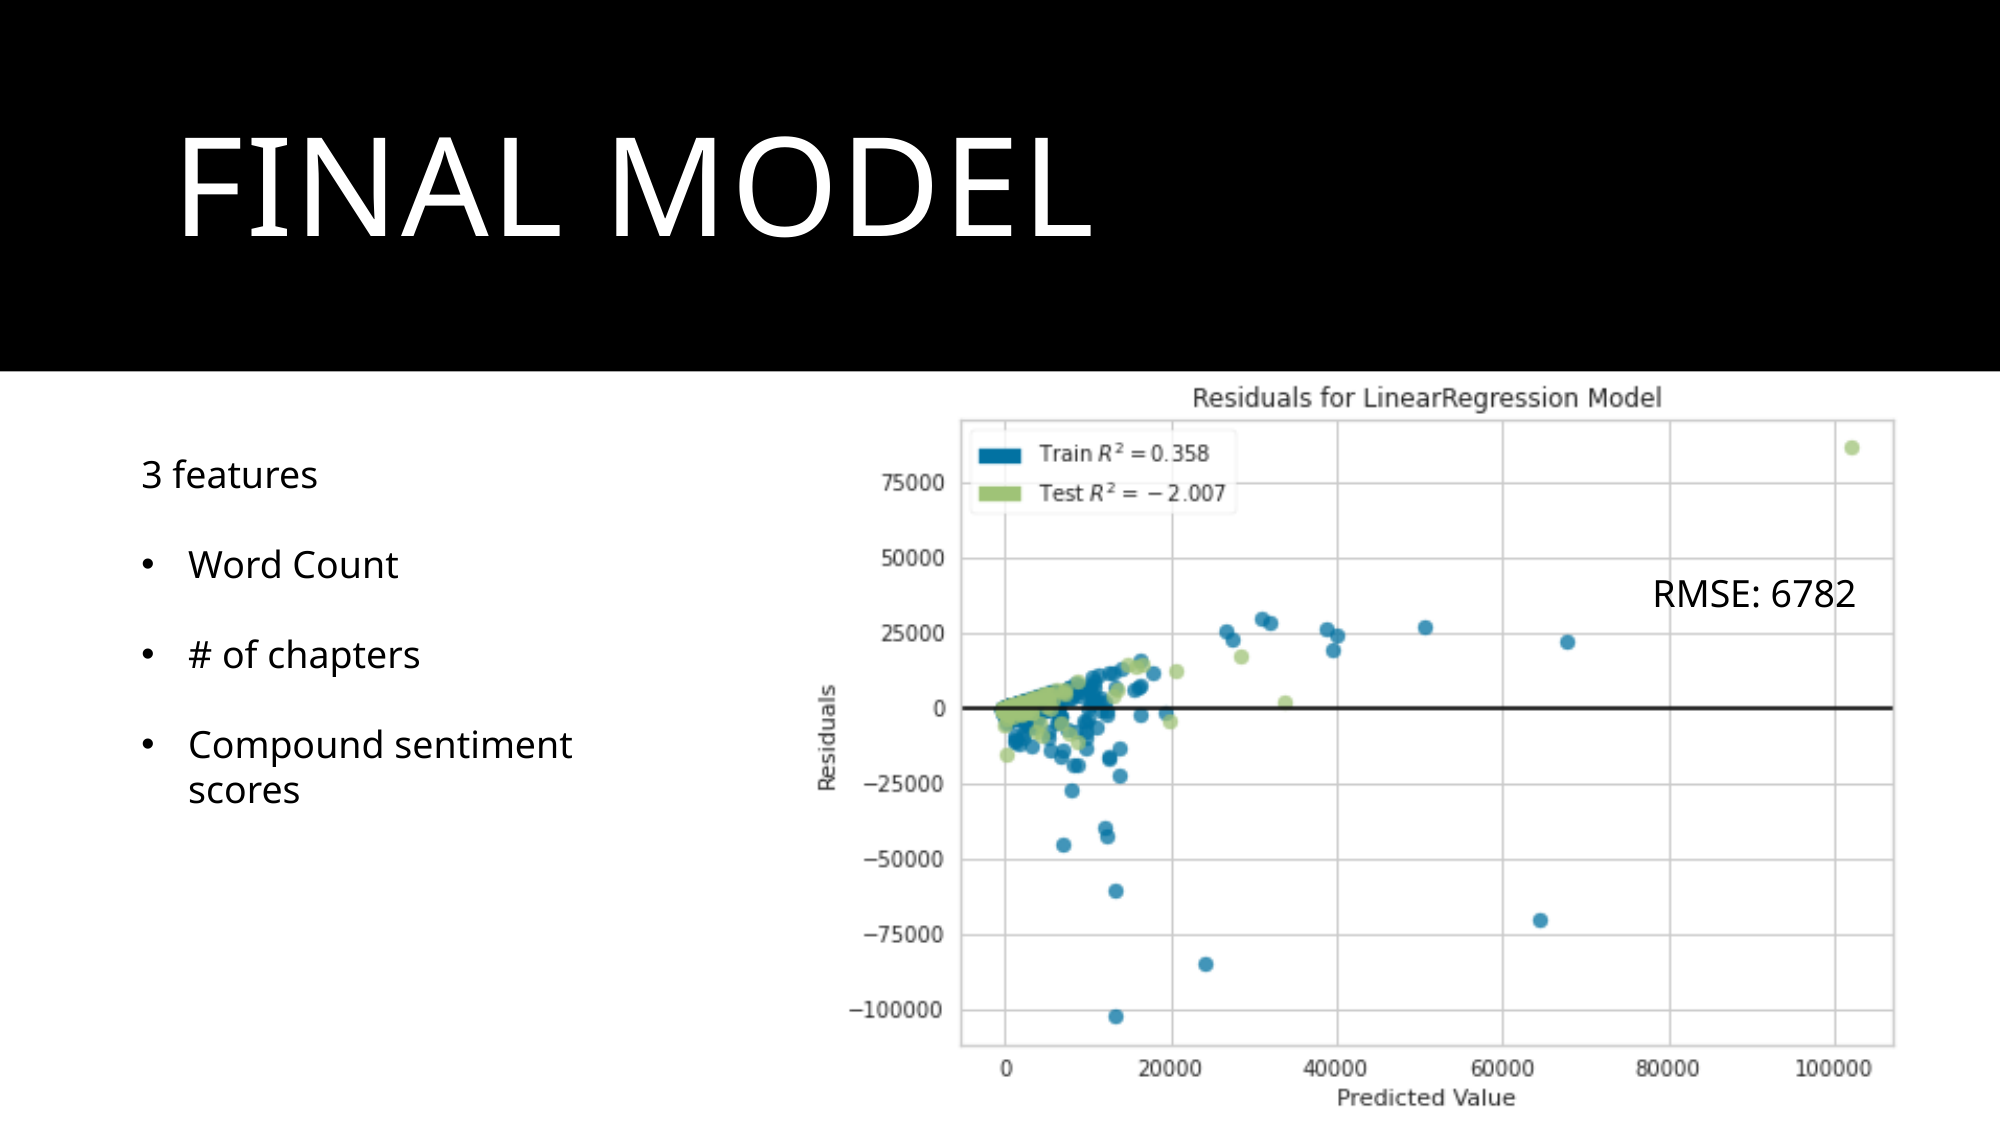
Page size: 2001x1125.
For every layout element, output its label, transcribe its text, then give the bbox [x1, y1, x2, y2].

text_box 3 features Word Count # of chapters Compound sentiment scores [126, 443, 702, 819]
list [804, 372, 1908, 1125]
title Final Model [157, 52, 1842, 332]
